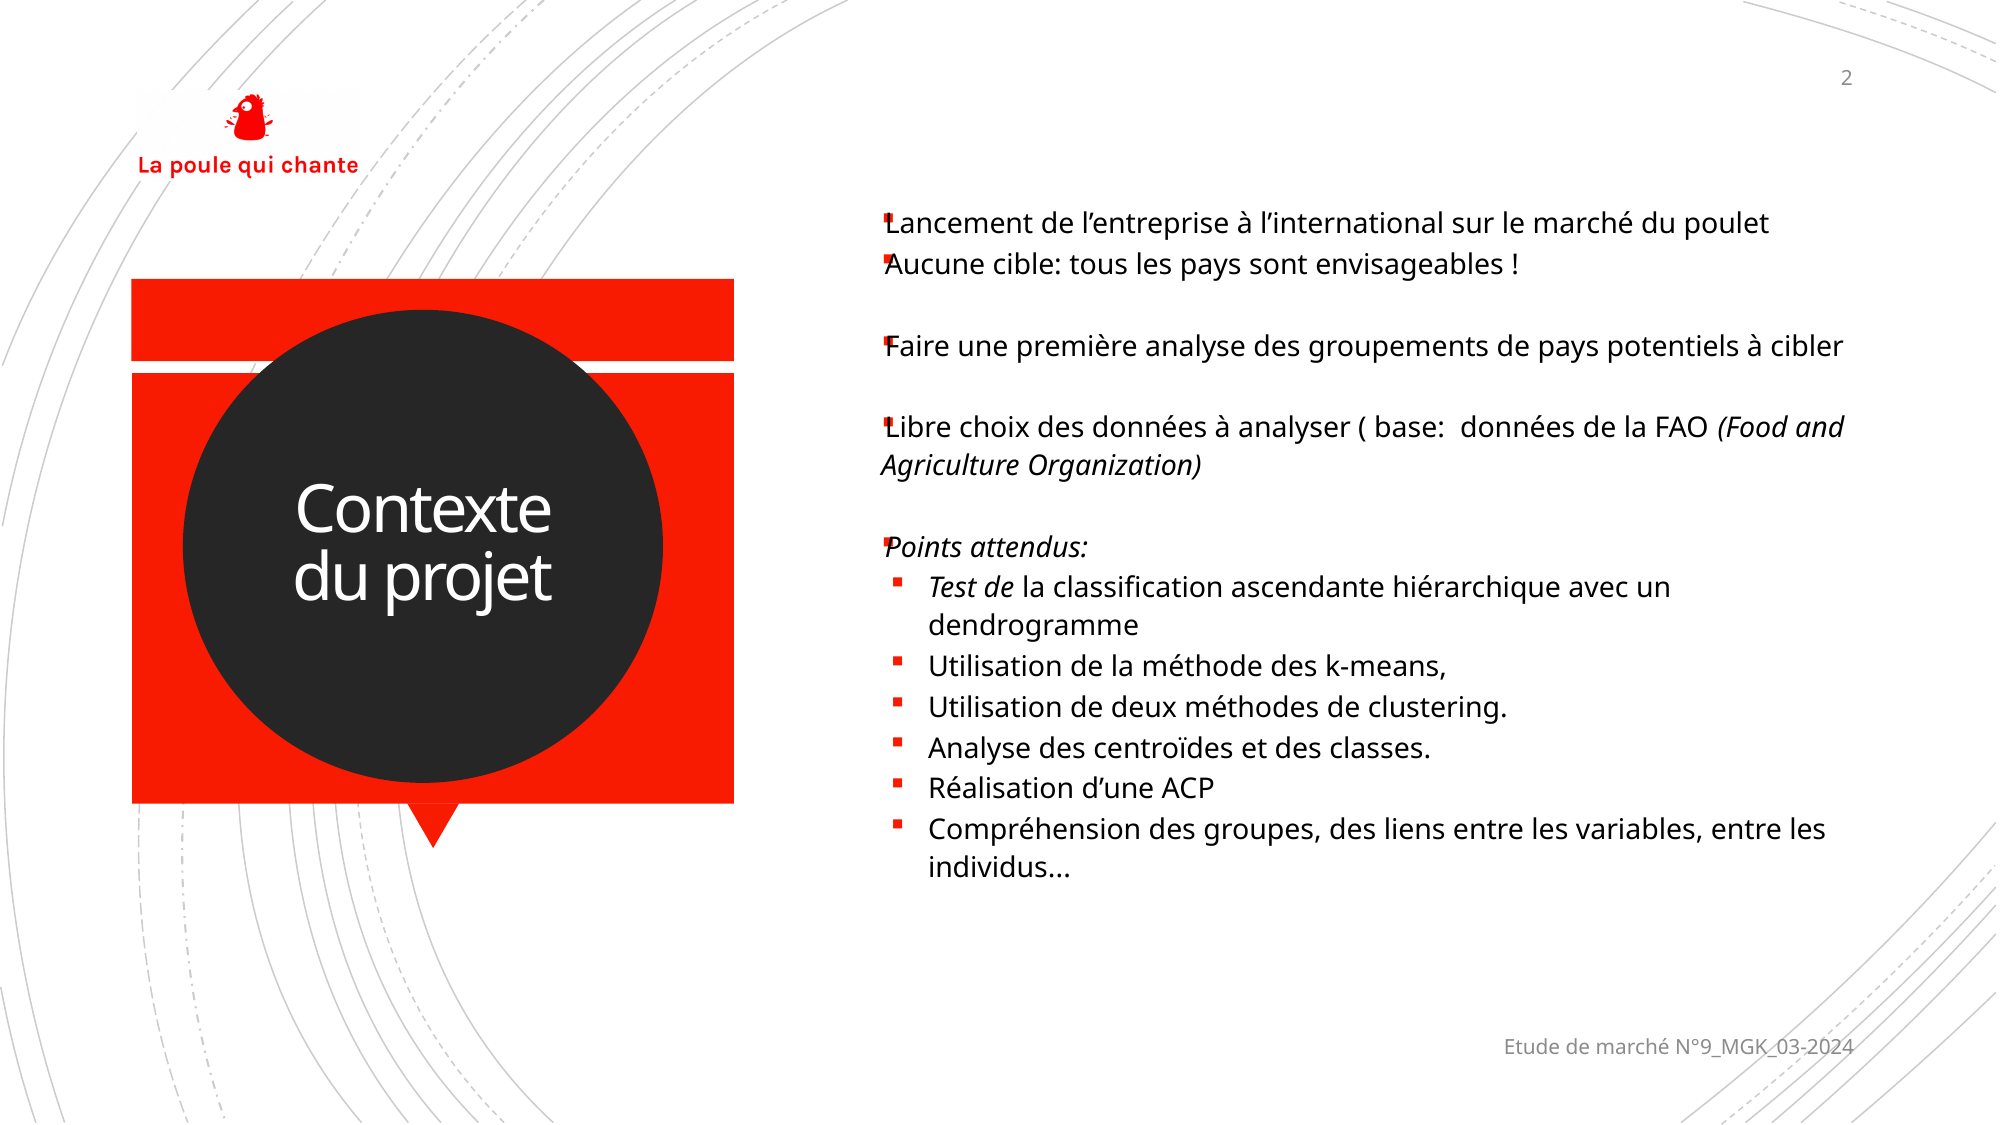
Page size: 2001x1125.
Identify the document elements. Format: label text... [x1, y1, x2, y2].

footer Etude de marché N°9_MGK_03-2024 [131, 1021, 1869, 1074]
picture [137, 90, 360, 181]
slide_number 2 [1717, 52, 1868, 105]
text_box Lancement de l’entreprise à l’international sur le marché du poulet Aucune cible: tous les pays sont envisageables ! Faire une première analyse des groupements de pays potentiels à cibler Libre choix des données à analyser ( base: données de la FAO (Food and Agriculture Organization) Points attendus: Test de la classification ascendante hiérarchique avec un dendrogramme Utilisation de la méthode des k-means, Utilisation de deux méthodes de clustering. Analyse des centroïdes et des classes. Réalisation d’une ACP Compréhension des groupes, des liens entre les variables, entre les individus... [866, 187, 1897, 905]
text_box Contexte du projet [197, 324, 649, 769]
